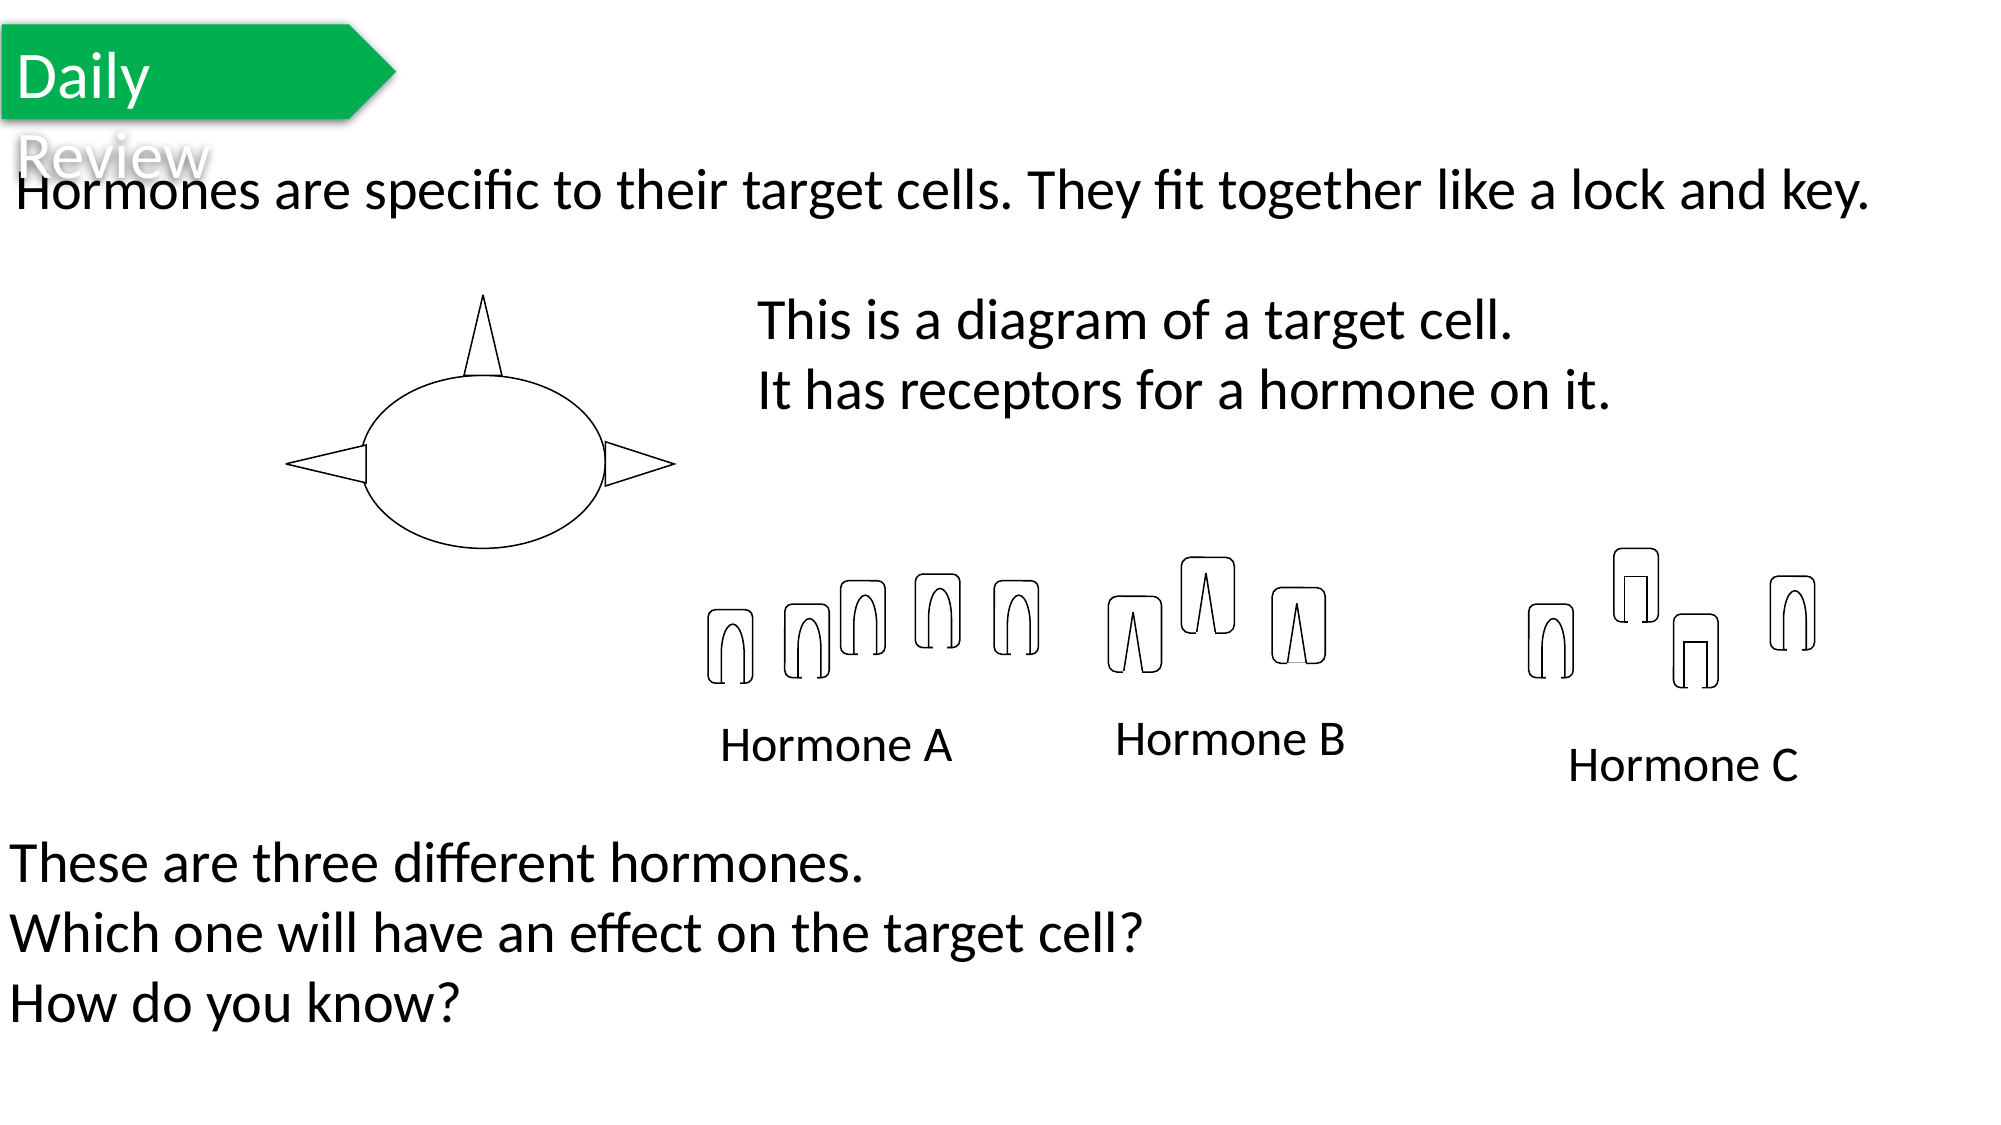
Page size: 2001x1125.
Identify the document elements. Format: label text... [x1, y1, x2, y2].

text_box Hormone B [1100, 699, 1411, 773]
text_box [708, 548, 1815, 699]
text_box This is a diagram of a target cell. It has receptors for a hormone on it. [742, 273, 1628, 429]
text_box Daily Review [1, 24, 397, 119]
list Hormones are specific to their target cells. They fit together like a lock and key. [0, 151, 1918, 262]
text_box Hormone C [1553, 724, 1864, 799]
text_box These are three different hormones. Which one will have an effect on the target cell? How do you know? [0, 676, 2000, 1125]
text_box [291, 294, 675, 549]
text_box Hormone A [705, 704, 1016, 779]
